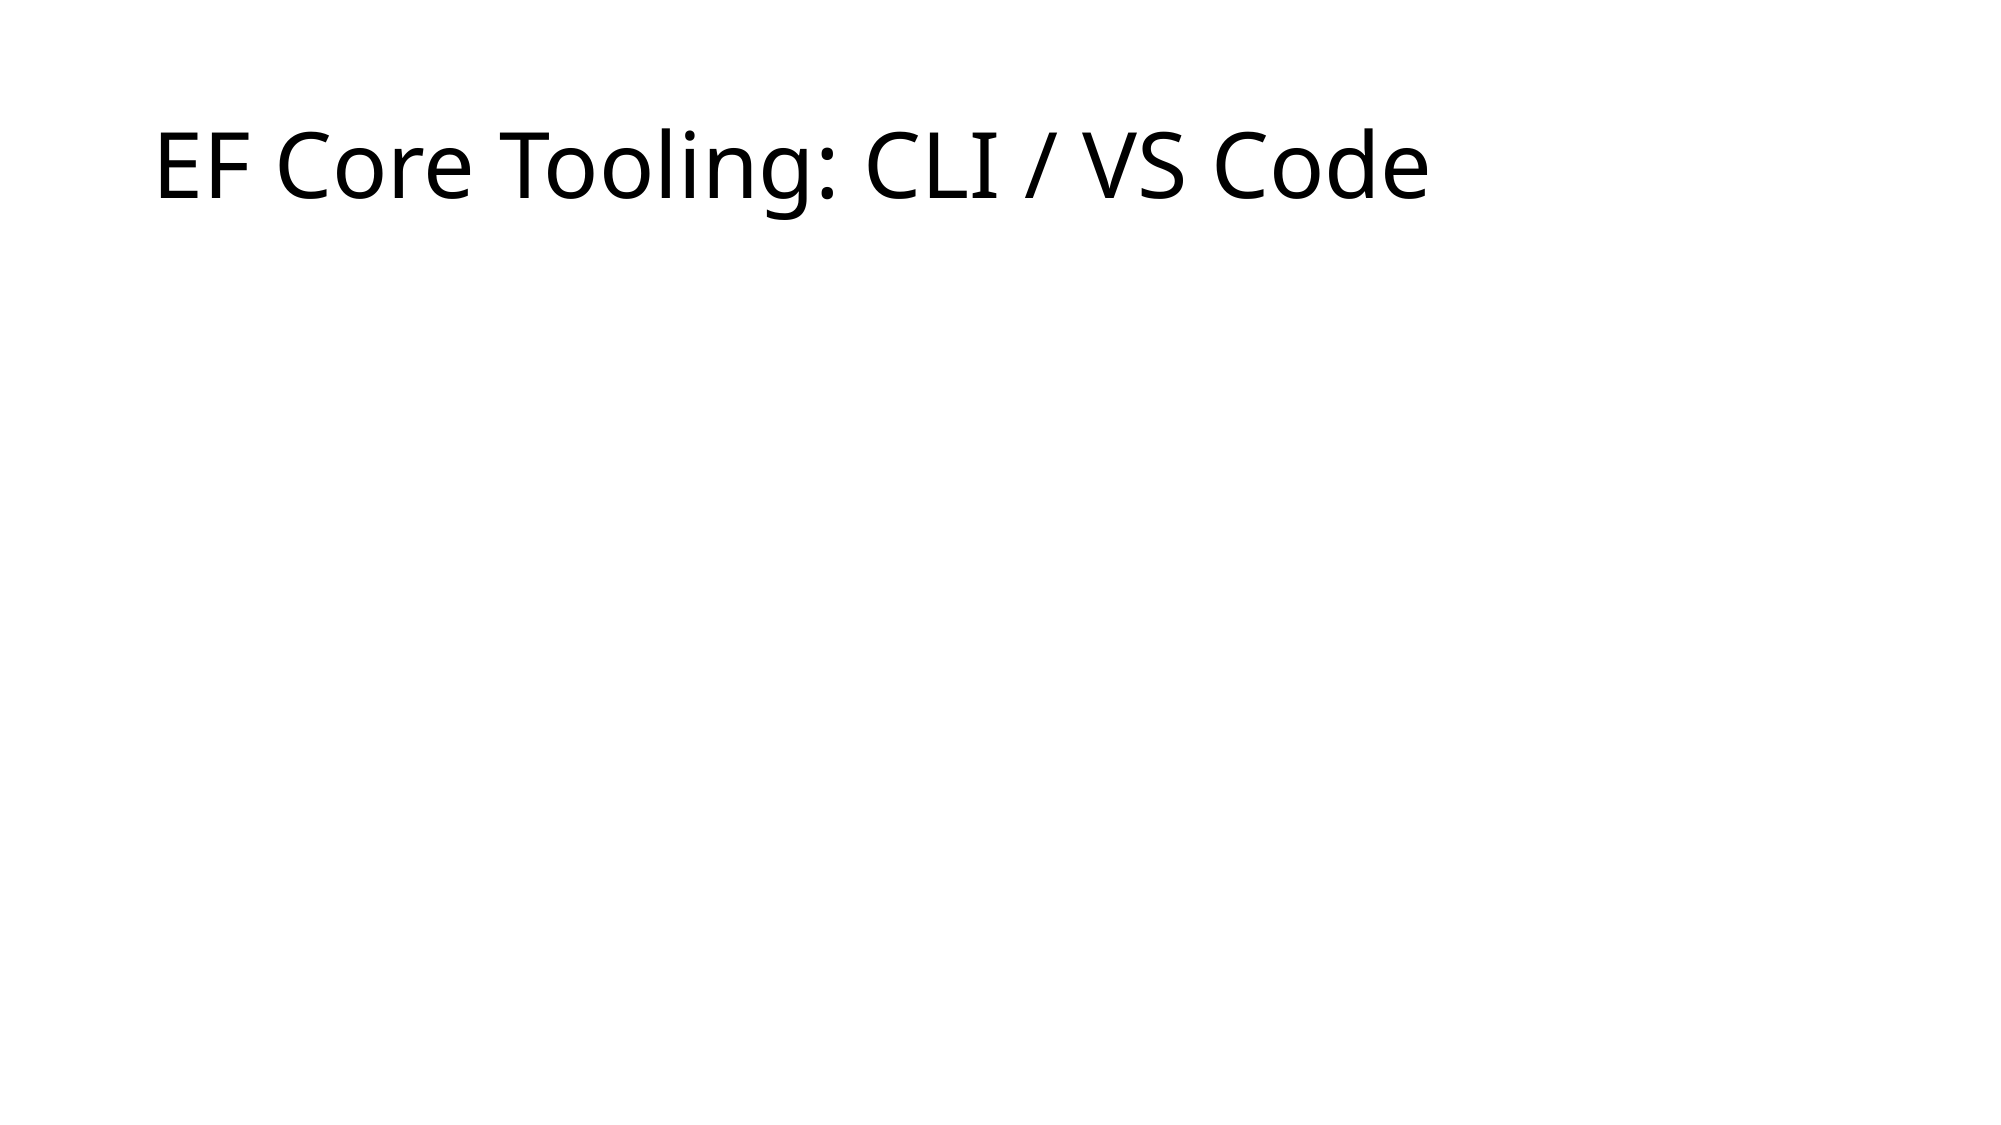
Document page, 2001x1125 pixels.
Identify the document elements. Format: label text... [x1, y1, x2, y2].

title EF Core Tooling: CLI / VS Code [137, 59, 1863, 278]
